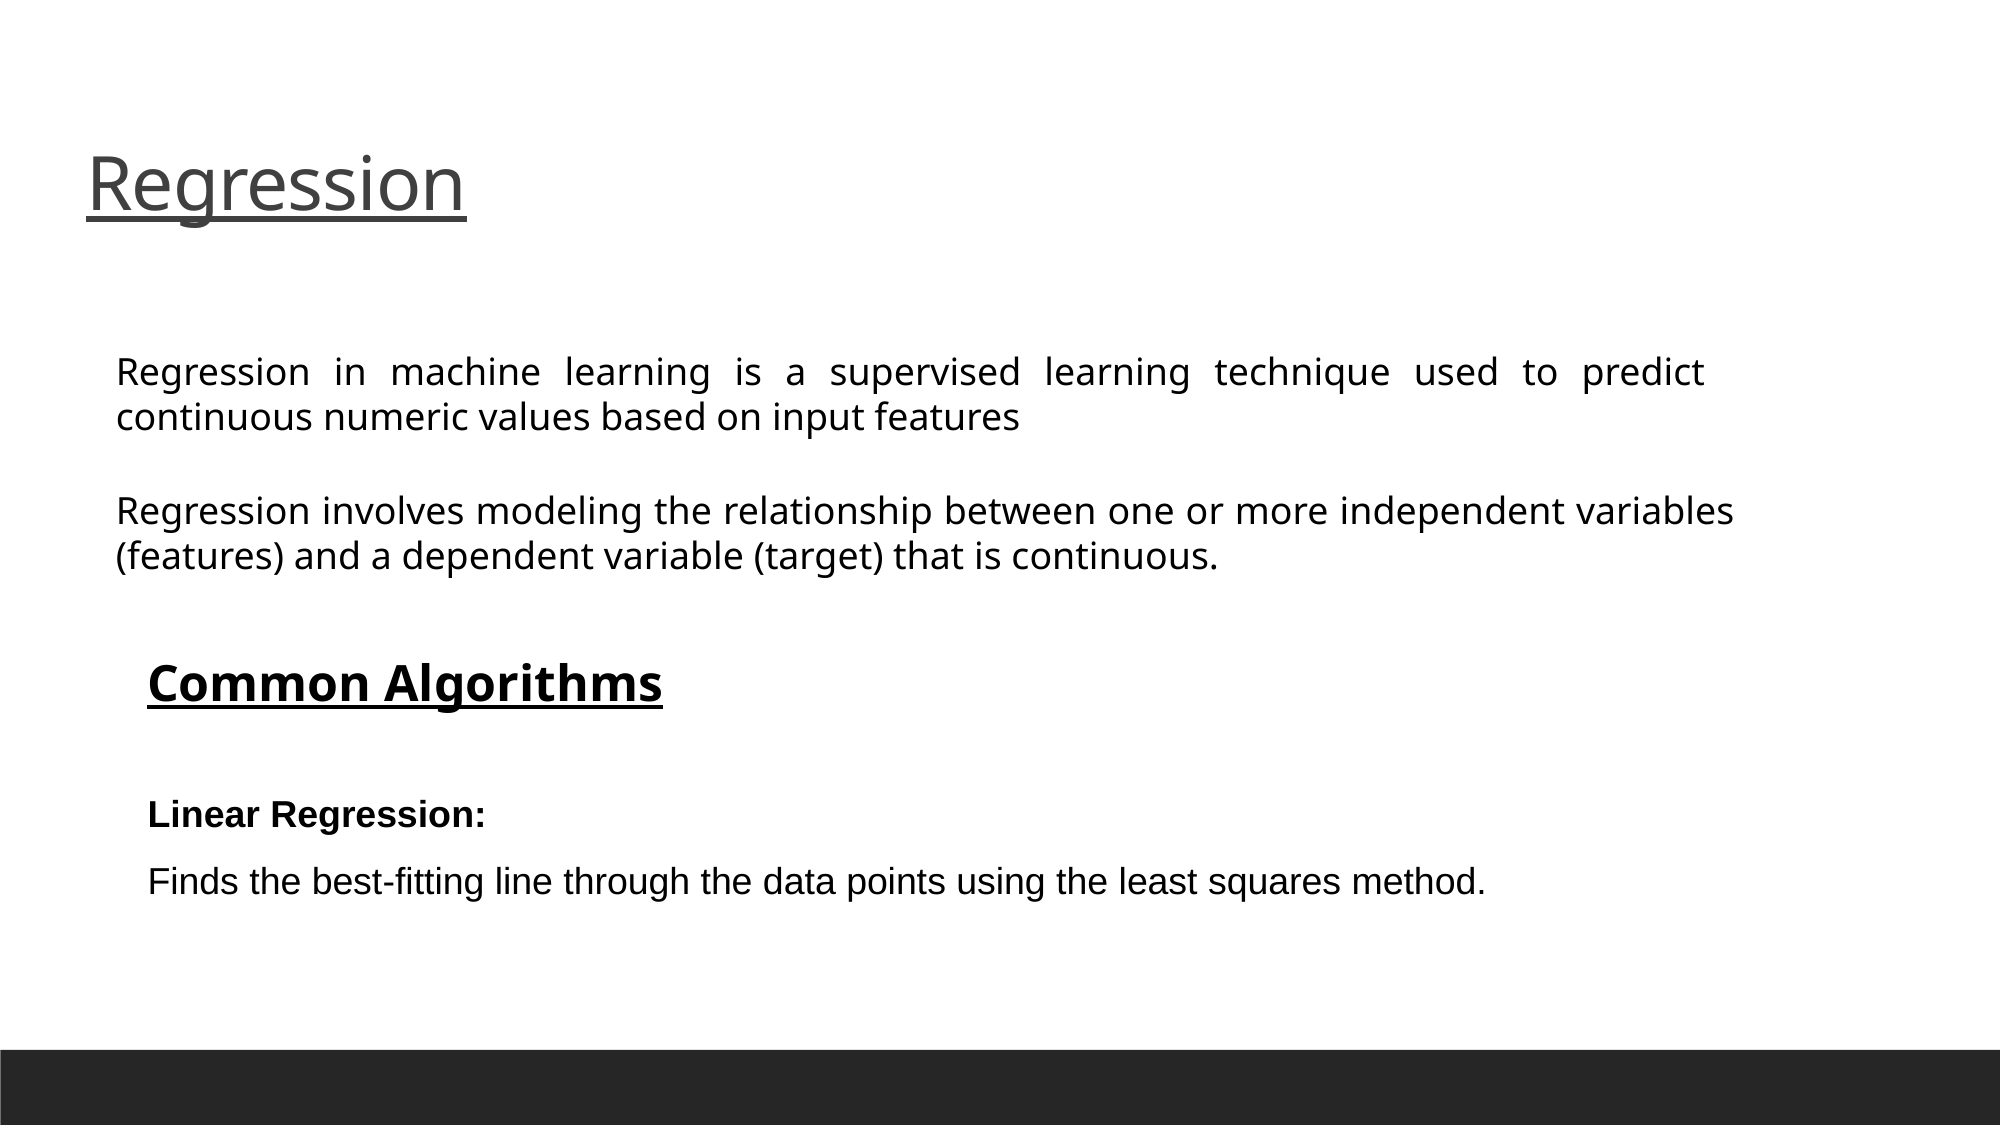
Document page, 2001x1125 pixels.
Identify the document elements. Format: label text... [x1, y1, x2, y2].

text_box Regression in machine learning is a supervised learning technique used to predict continuous numeric values based on input features [101, 340, 1722, 446]
title Regression [71, 31, 1722, 235]
text_box Common Algorithms [132, 643, 1133, 719]
text_box Regression involves modeling the relationship between one or more independent variables (features) and a dependent variable (target) that is continuous. [100, 479, 1751, 585]
text_box Linear Regression: Finds the best-fitting line through the data points using the least squares method. [132, 760, 1503, 978]
